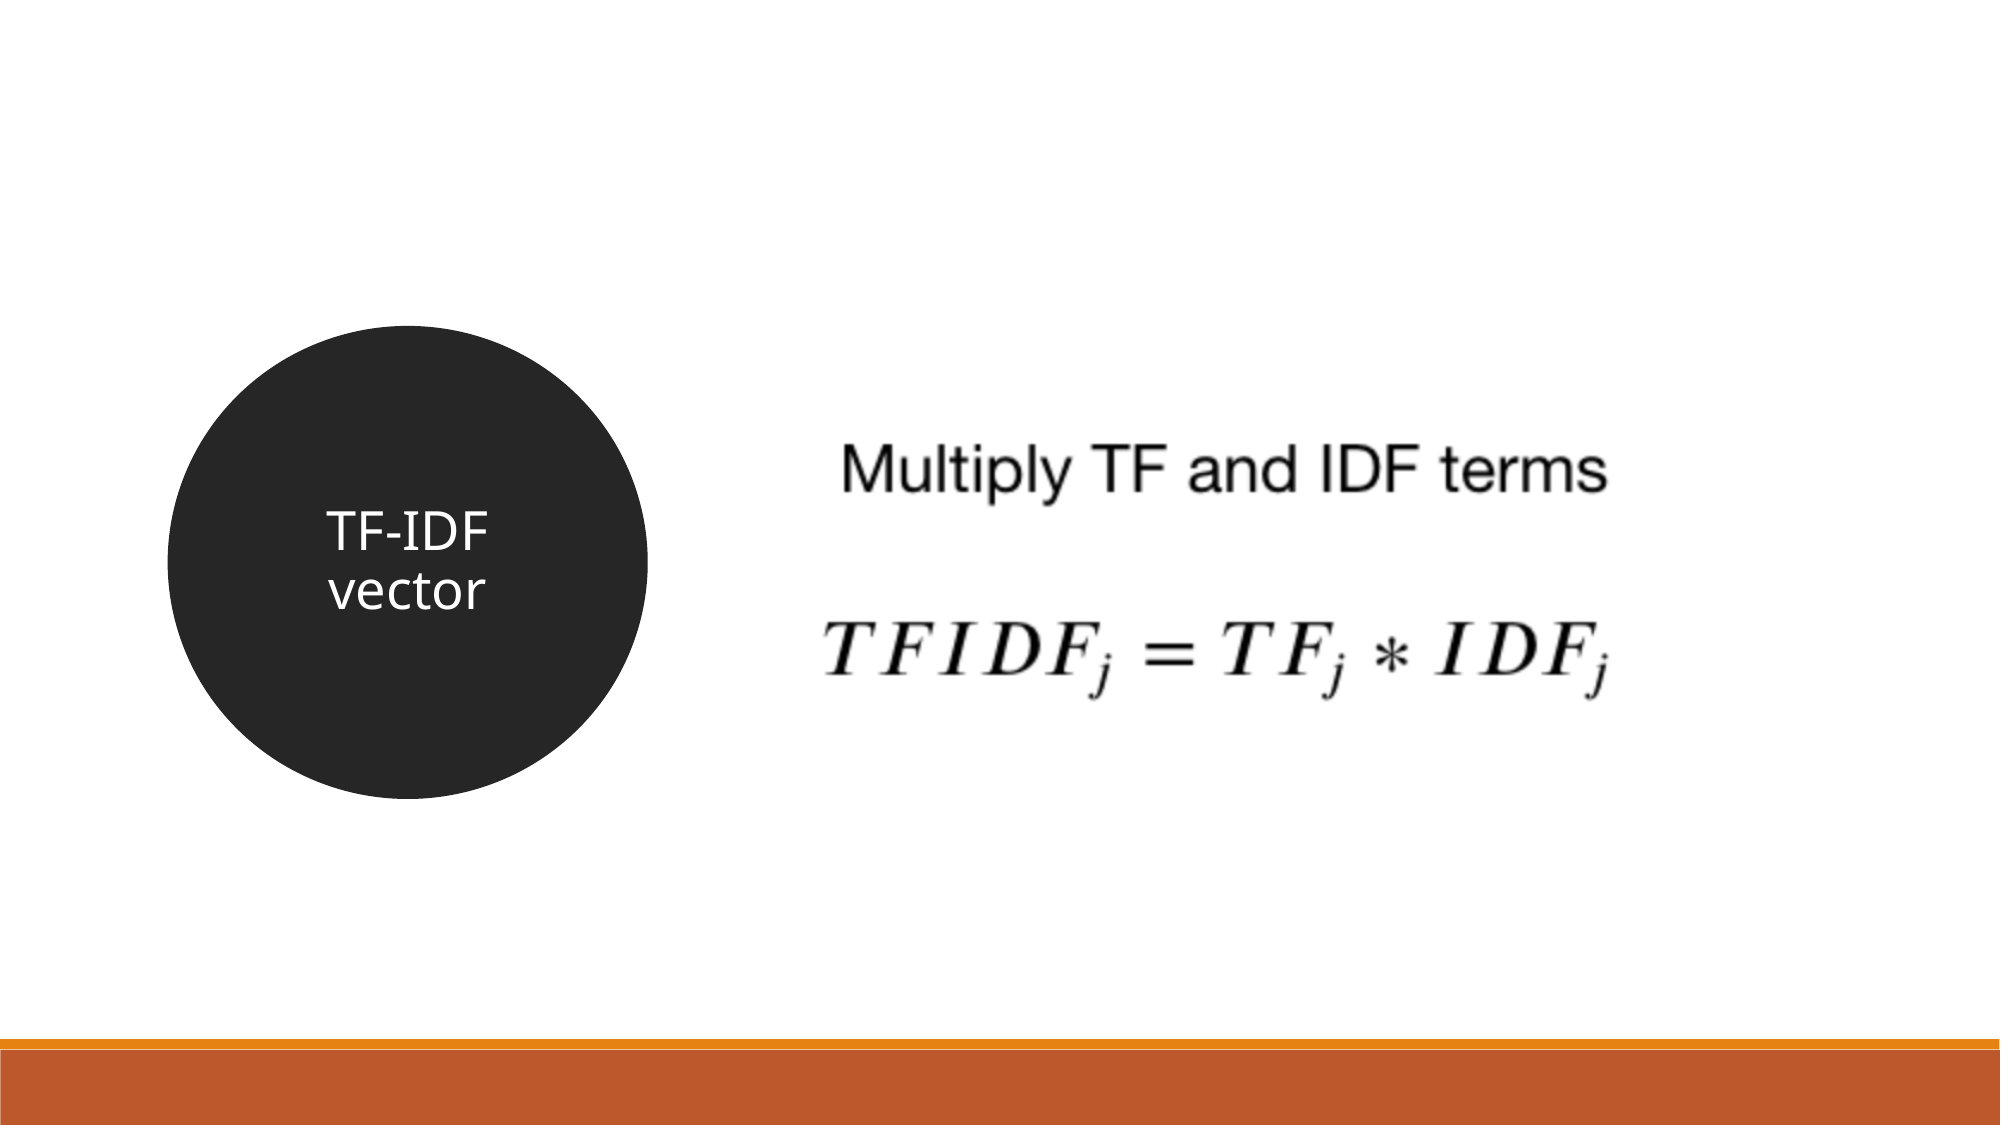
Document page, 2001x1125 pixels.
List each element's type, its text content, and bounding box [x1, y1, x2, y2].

text_box TF-IDF vector [181, 340, 634, 785]
picture [729, 386, 1712, 739]
